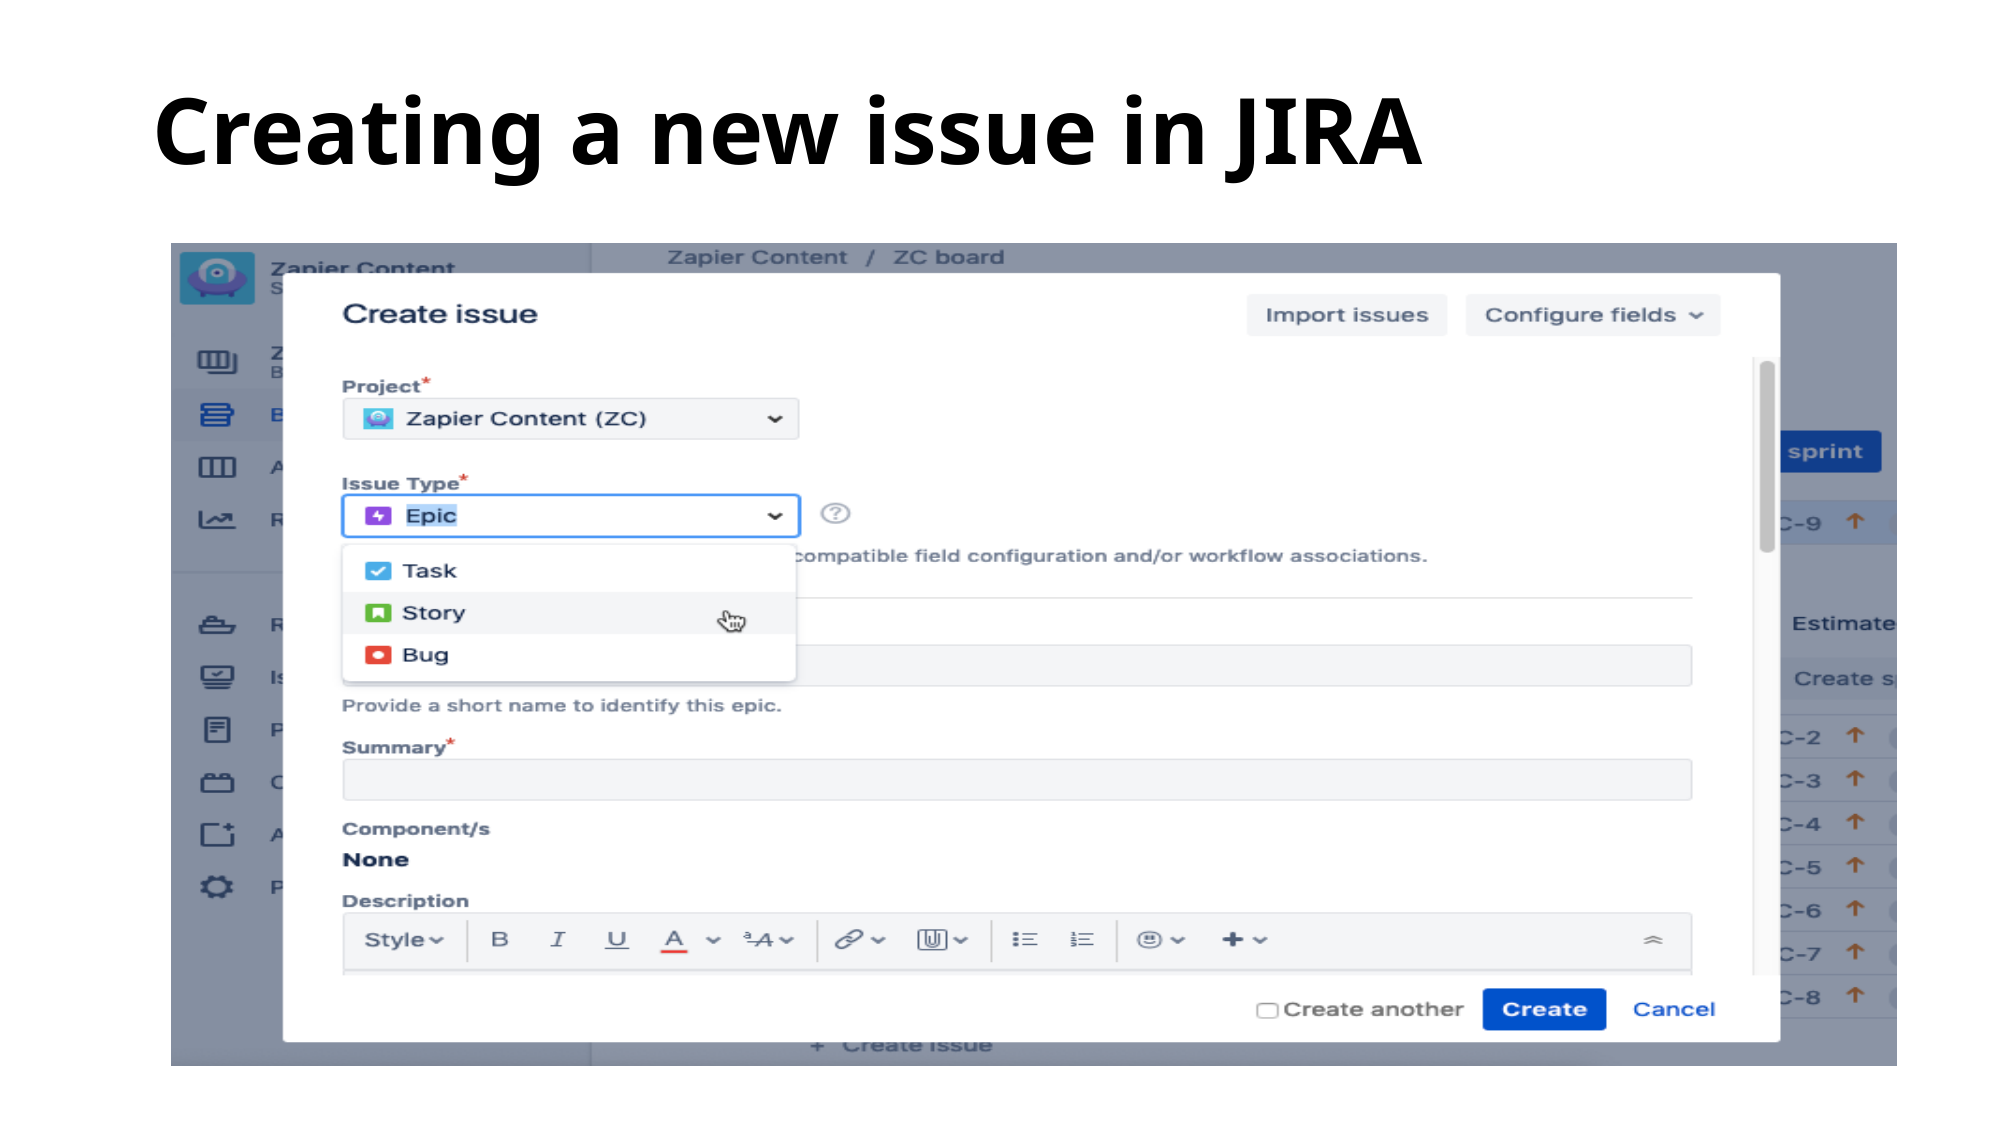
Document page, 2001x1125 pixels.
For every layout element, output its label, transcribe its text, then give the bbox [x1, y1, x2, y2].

title Creating a new issue in JIRA [137, 26, 1863, 244]
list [171, 243, 1897, 1066]
